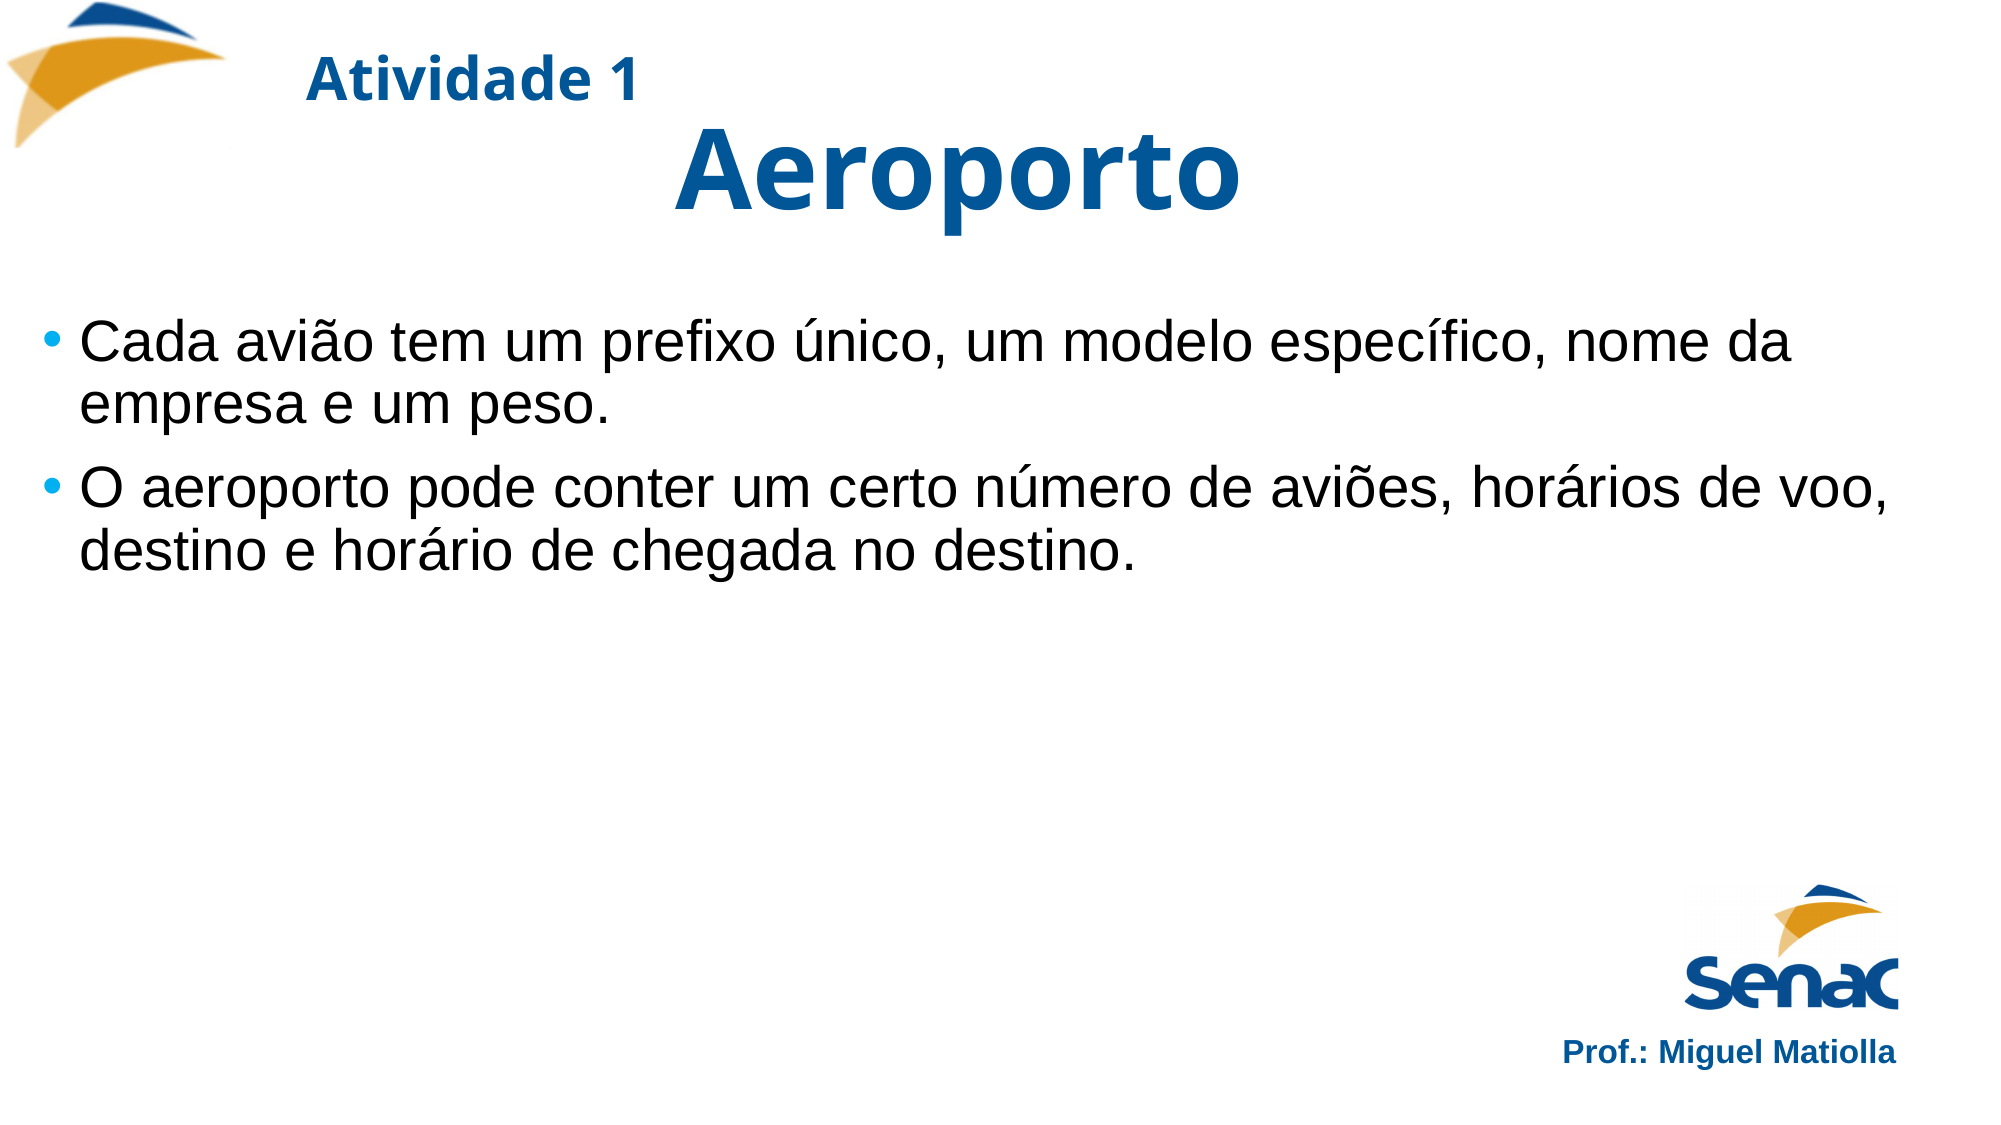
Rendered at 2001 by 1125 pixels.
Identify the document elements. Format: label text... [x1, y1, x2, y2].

picture [0, 0, 232, 150]
title Atividade 1 Aeroporto [306, 47, 1398, 235]
list Cada avião tem um prefixo único, um modelo específico, nome da empresa e um peso. O aeroporto pode conter um certo número de aviões, horários de voo, destino e horário de chegada no destino. [41, 310, 1958, 964]
